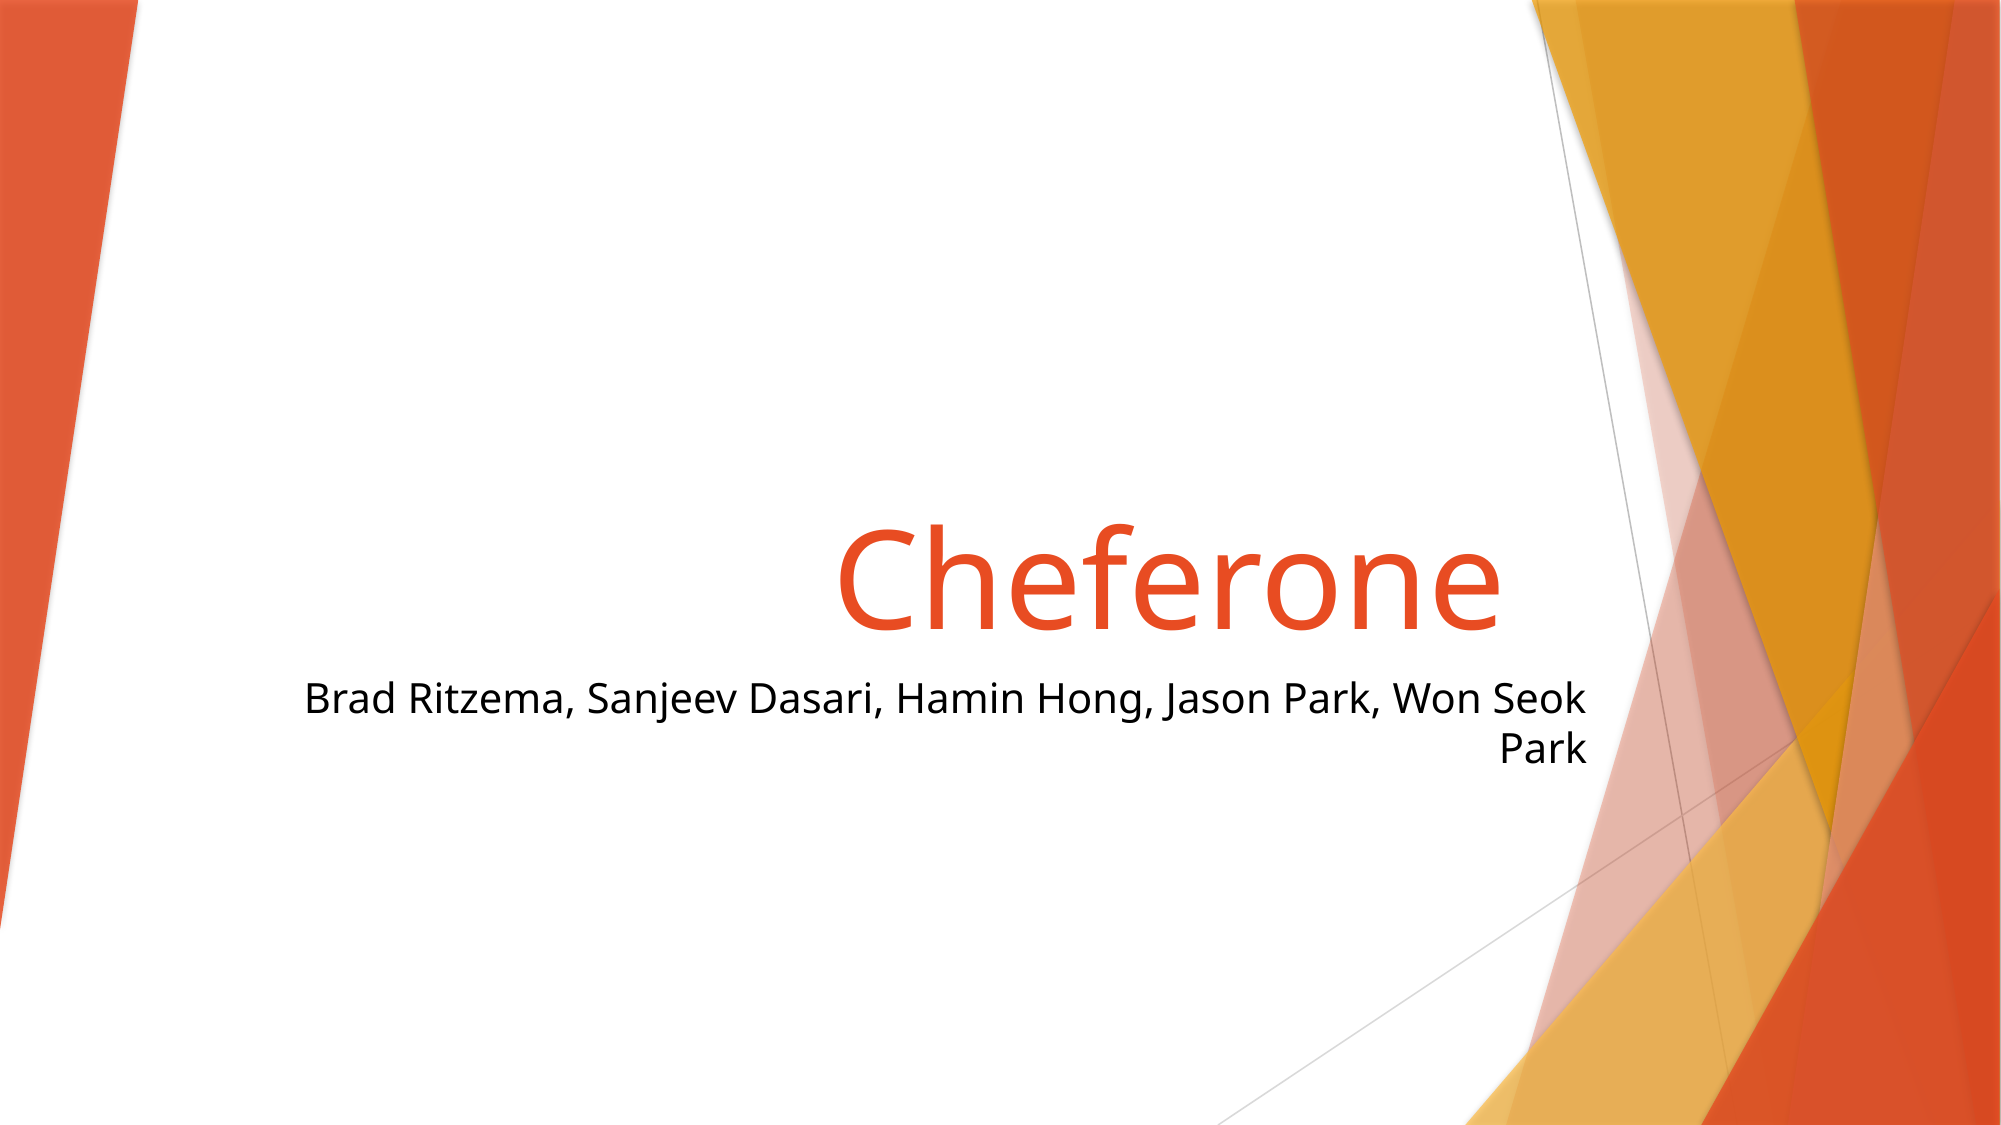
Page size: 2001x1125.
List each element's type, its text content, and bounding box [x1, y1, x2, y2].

subtitle Brad Ritzema, Sanjeev Dasari, Hamin Hong, Jason Park, Won Seok Park [219, 664, 1602, 845]
title Cheferone [247, 394, 1522, 664]
